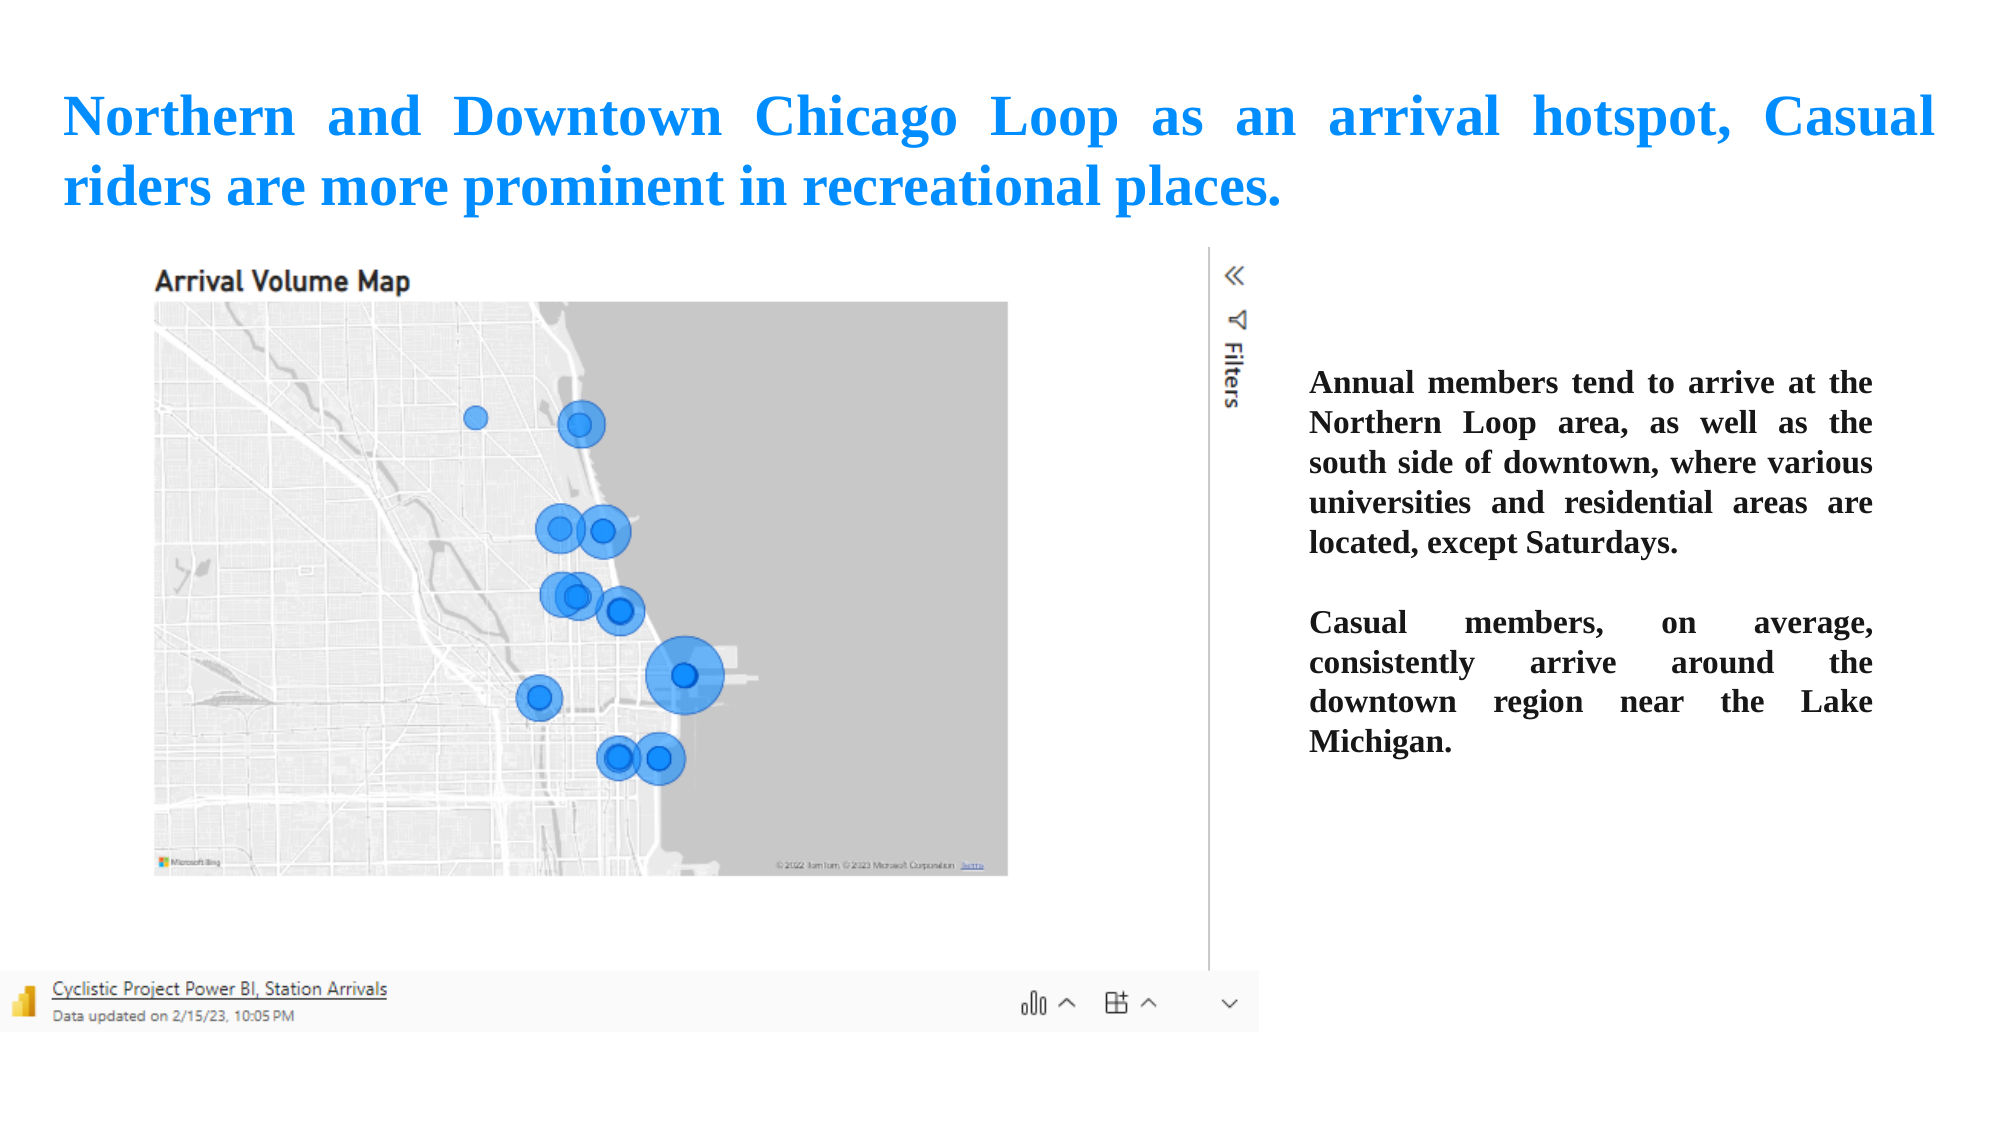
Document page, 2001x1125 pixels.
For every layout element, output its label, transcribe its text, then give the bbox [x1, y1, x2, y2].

picture [0, 247, 1259, 1032]
text_box Northern and Downtown Chicago Loop as an arrival hotspot, Casual riders are more prominent in recreational places. [48, 69, 1952, 225]
text_box Annual members tend to arrive at the Northern Loop area, as well as the south side of downtown, where various universities and residential areas are located, except Saturdays. Casual members, on average, consistently arrive around the downtown region near the Lake Michigan. [1294, 352, 1889, 767]
